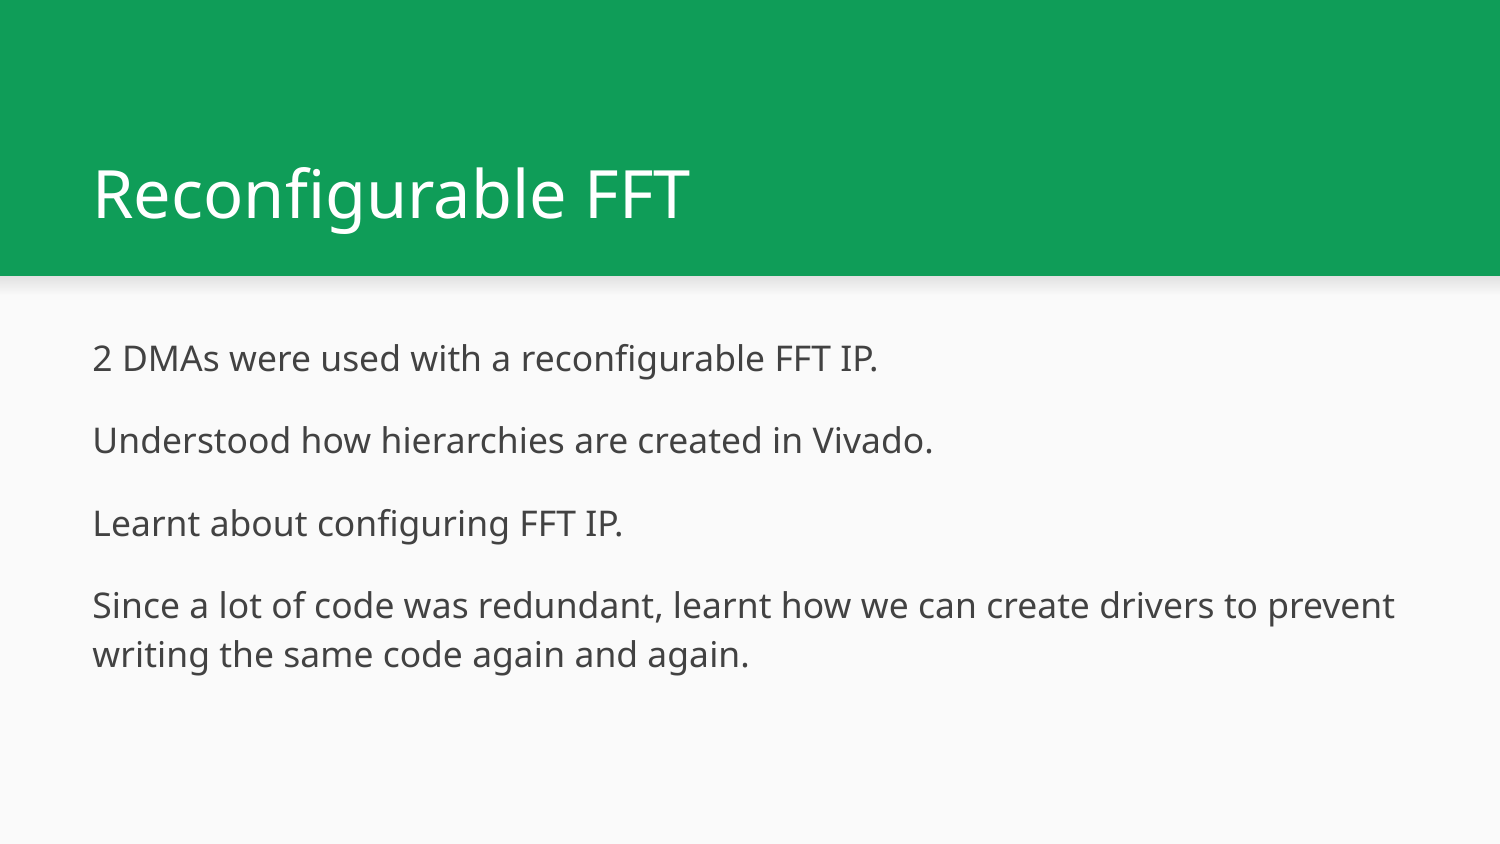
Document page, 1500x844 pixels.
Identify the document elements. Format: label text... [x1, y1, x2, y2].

list 2 DMAs were used with a reconfigurable FFT IP. Understood how hierarchies are created in Vivado. Learnt about configuring FFT IP. Since a lot of code was redundant, learnt how we can create drivers to prevent writing the same code again and again. [77, 314, 1427, 760]
title Reconfigurable FFT [77, 121, 1427, 248]
